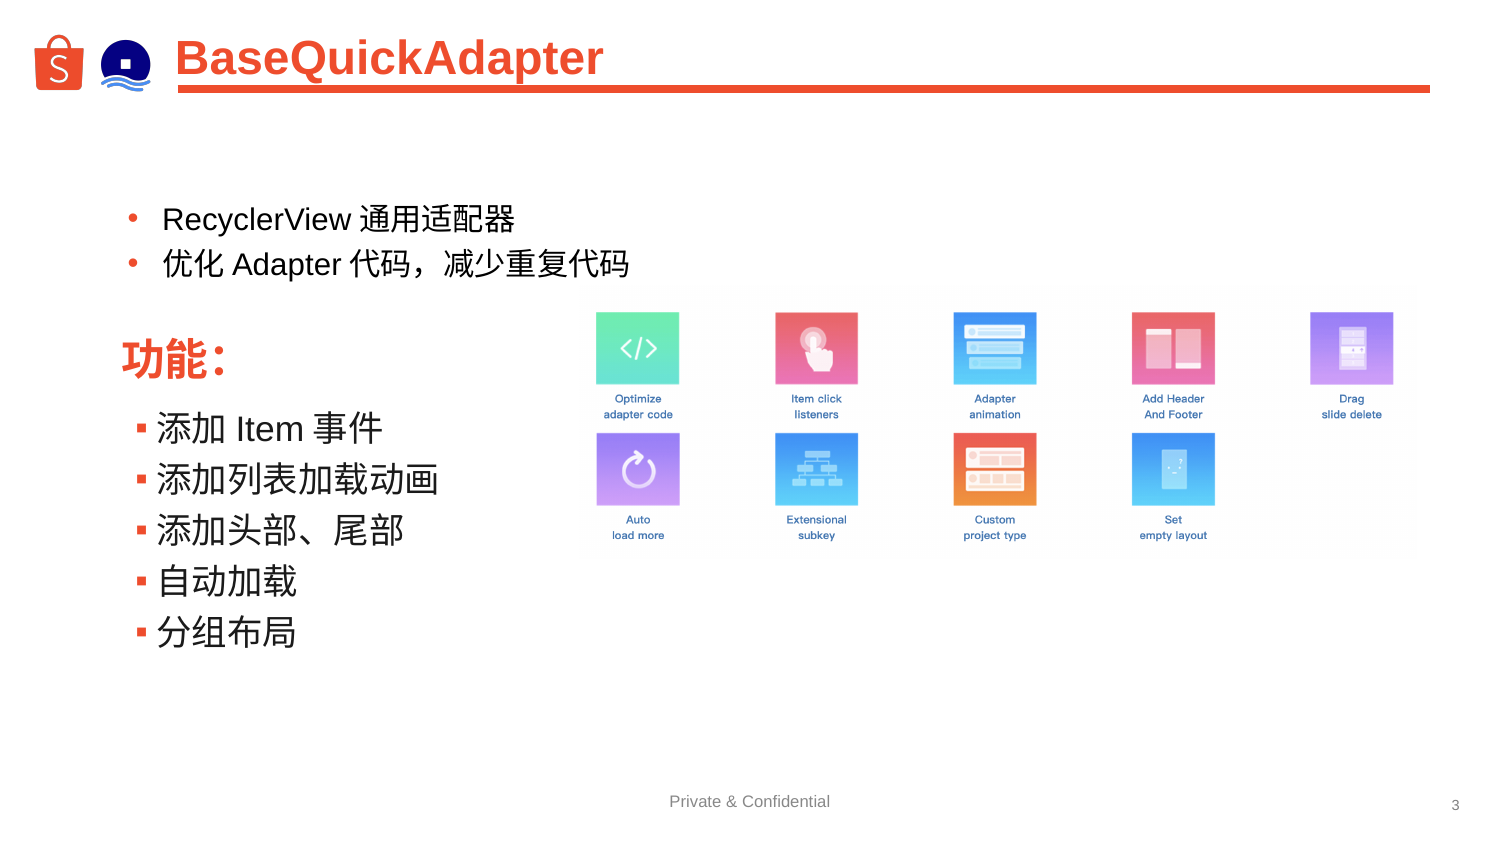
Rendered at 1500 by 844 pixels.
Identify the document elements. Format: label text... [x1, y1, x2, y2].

picture [27, 30, 164, 94]
picture [579, 285, 1417, 559]
text_box 功能： [121, 331, 574, 385]
text_box 添加Item事件 添加列表加载动画 添加头部、尾部 自动加载 分组布局 [135, 397, 1059, 653]
text_box RecyclerView通用适配器 优化Adapter代码，减少重复代码 [121, 188, 728, 285]
title BaseQuickAdapter [171, 10, 1285, 101]
